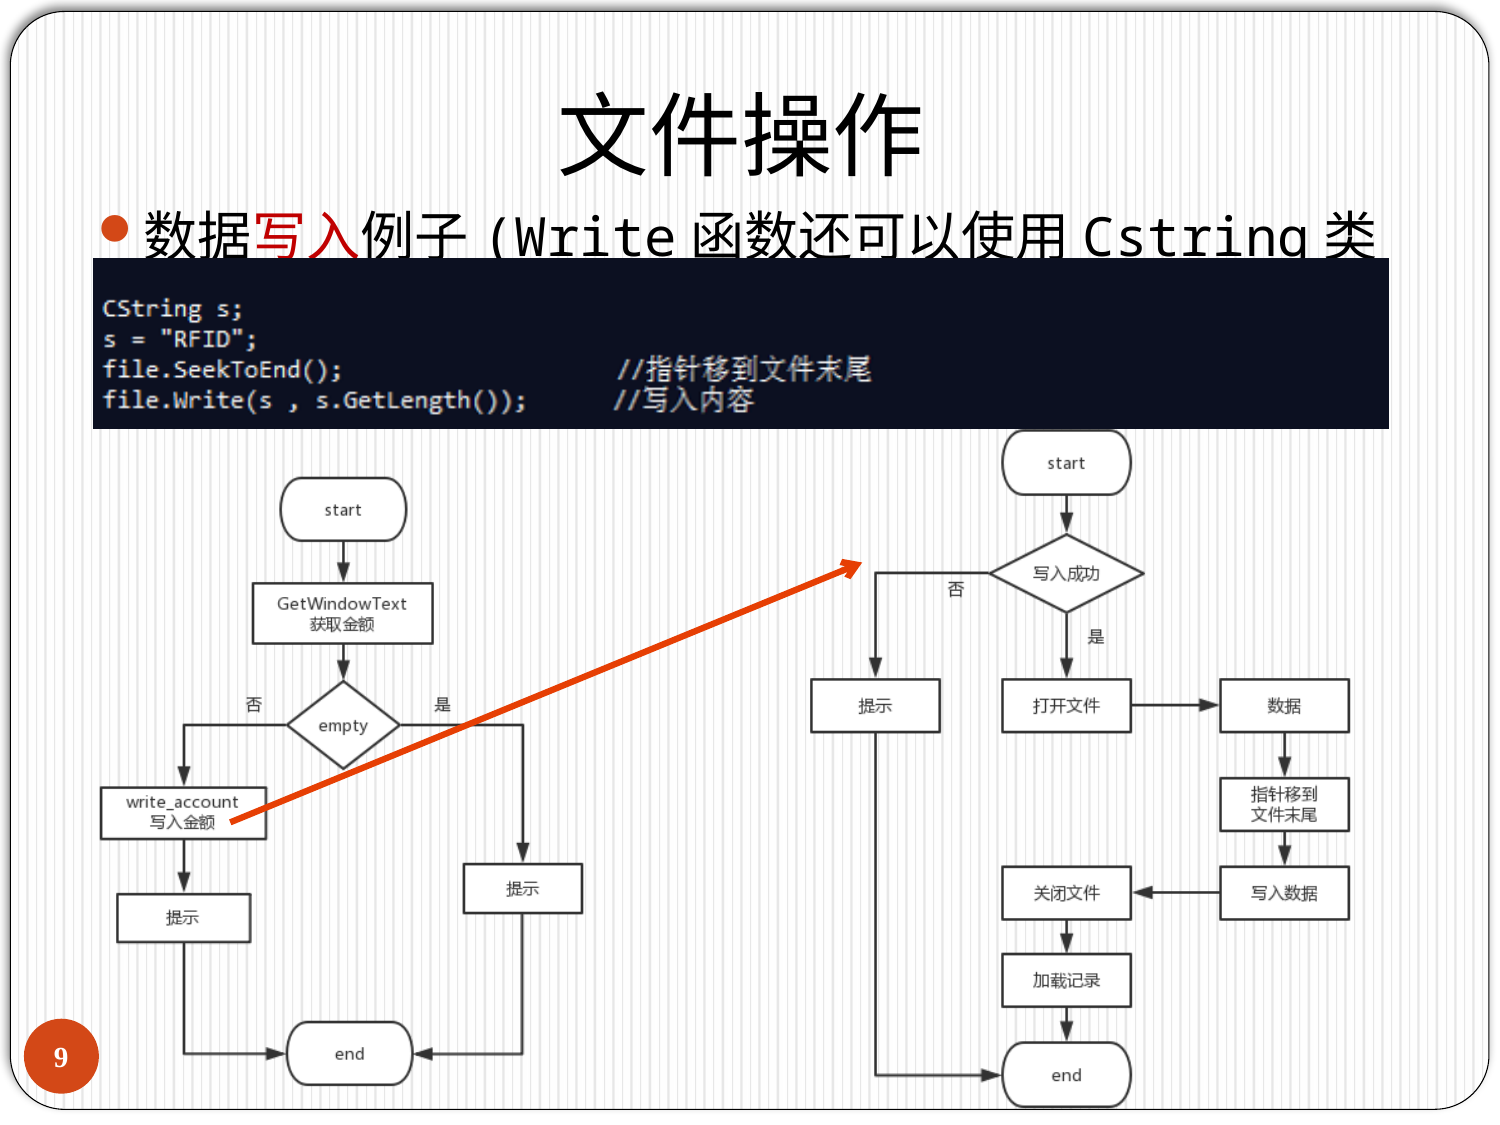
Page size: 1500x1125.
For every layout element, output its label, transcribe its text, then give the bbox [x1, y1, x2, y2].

picture [41, 258, 1390, 1125]
text_box 文件操作 [490, 70, 993, 196]
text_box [229, 562, 740, 823]
list 数据写入例子(Write函数还可以使用Cstring类型) [82, 161, 1400, 488]
slide_number 8 [23, 1034, 31, 1079]
